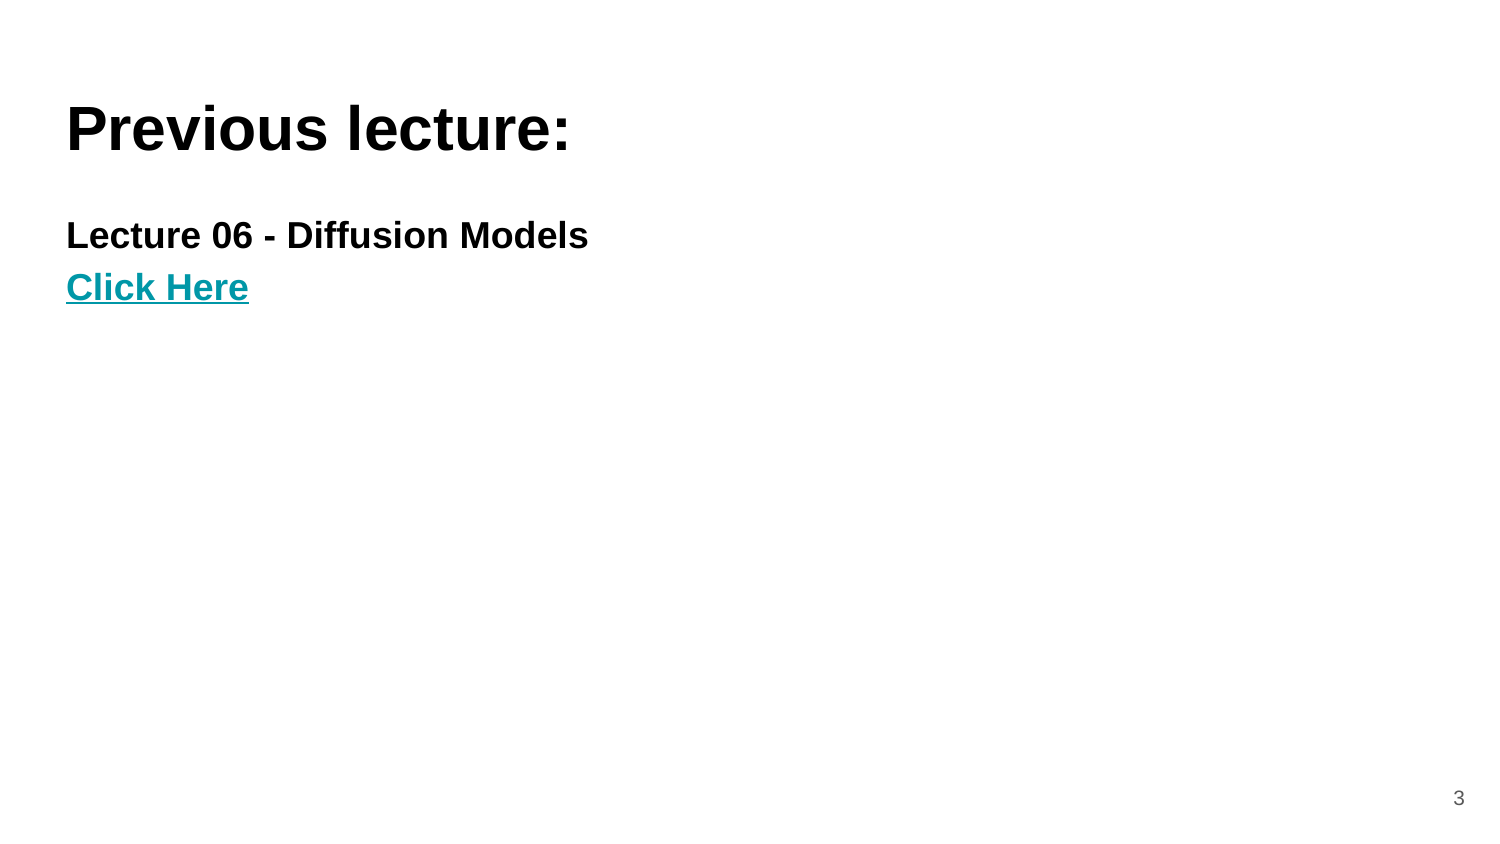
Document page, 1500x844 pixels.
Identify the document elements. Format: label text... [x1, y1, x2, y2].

list Lecture 06 - Diffusion Models Click Here [51, 189, 1449, 750]
slide_number ‹#› [1389, 764, 1480, 830]
title Previous lecture: [51, 72, 1449, 167]
